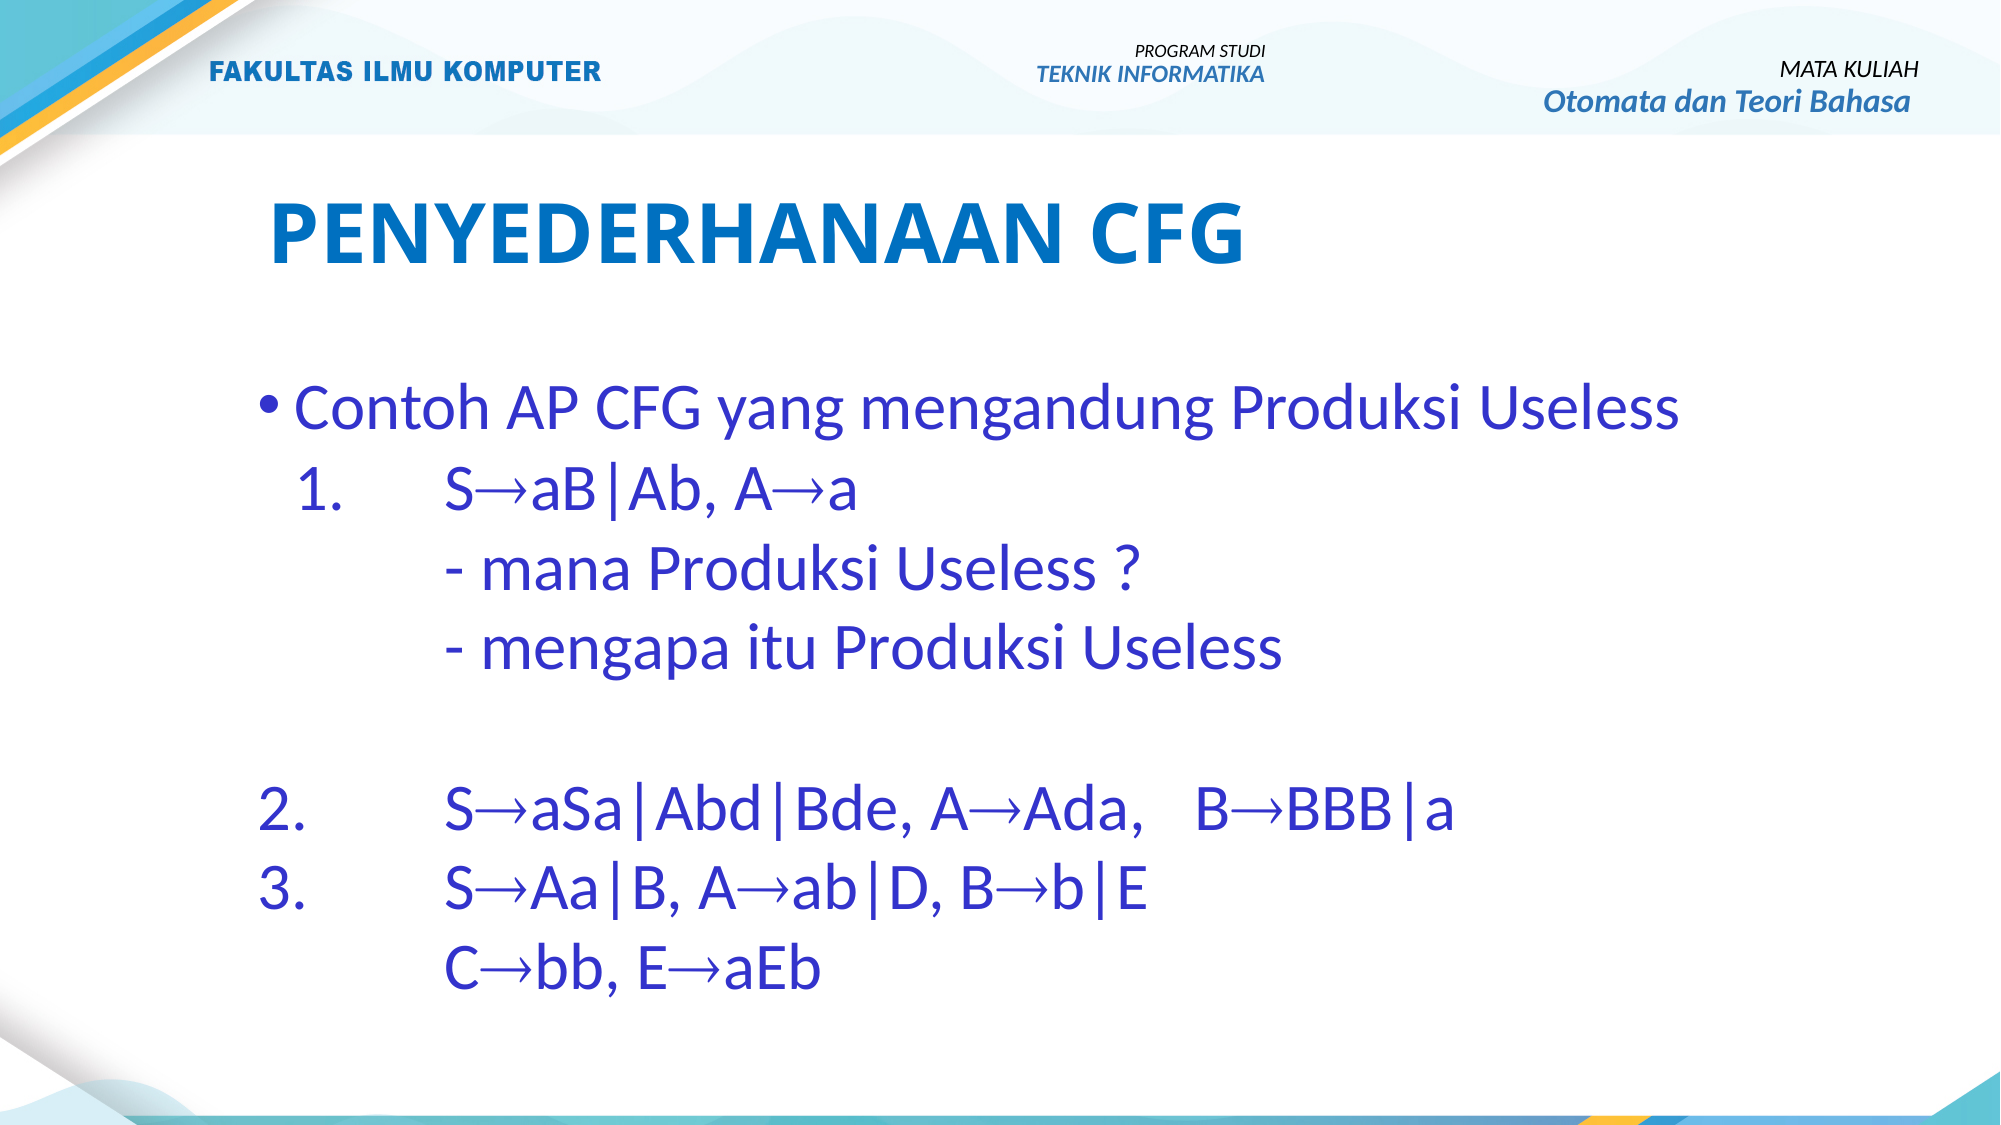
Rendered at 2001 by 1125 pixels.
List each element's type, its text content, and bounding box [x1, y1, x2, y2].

title Penyederhanaan cfg [252, 170, 1852, 303]
picture [0, 0, 2000, 1125]
text_box MATA KULIAH Otomata dan Teori Bahasa [1471, 48, 1935, 161]
list Contoh AP CFG yang mengandung Produksi Useless 1. SaB|Ab, Aa - mana Produksi Useless ? - mengapa itu Produksi Useless 2. SaSa|Abd|Bde, AAda, BBBB|a 3. SAa|B, Aab|D, Bb|E Cbb, EaEb [242, 355, 1852, 1125]
text_box PROGRAM STUDI TEKNIK INFORMATIKA [904, 33, 1281, 118]
